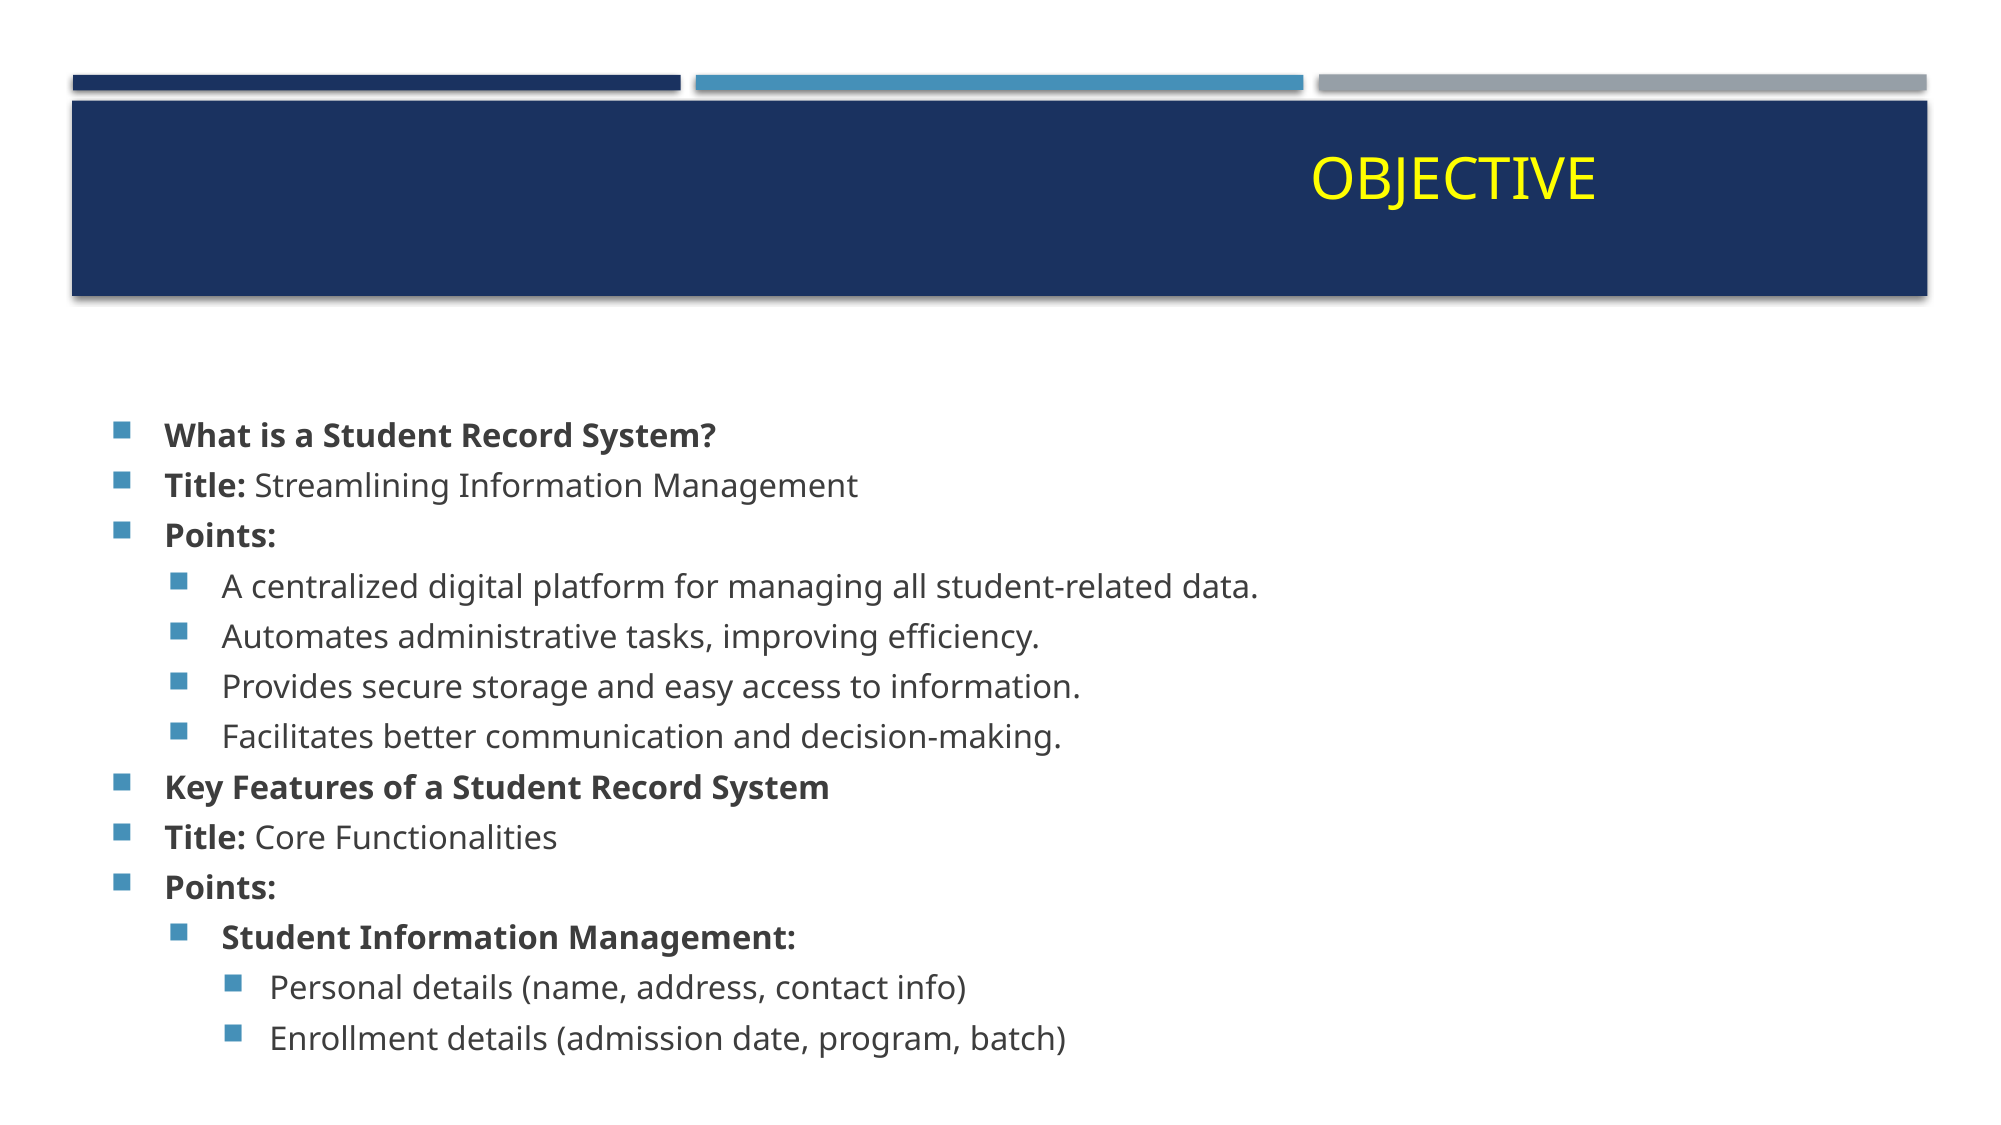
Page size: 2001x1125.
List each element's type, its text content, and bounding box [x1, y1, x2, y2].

title OBJECTIVE [95, 115, 1905, 289]
list What is a Student Record System? Title: Streamlining Information Management Points: A centralized digital platform for managing all student-related data. Automates administrative tasks, improving efficiency. Provides secure storage and easy access to information. Facilitates better communication and decision-making. Key Features of a Student Record System Title: Core Functionalities Points: Student Information Management: Personal details (name, address, contact info) Enrollment details (admission date, program, batch) [95, 357, 1905, 1077]
